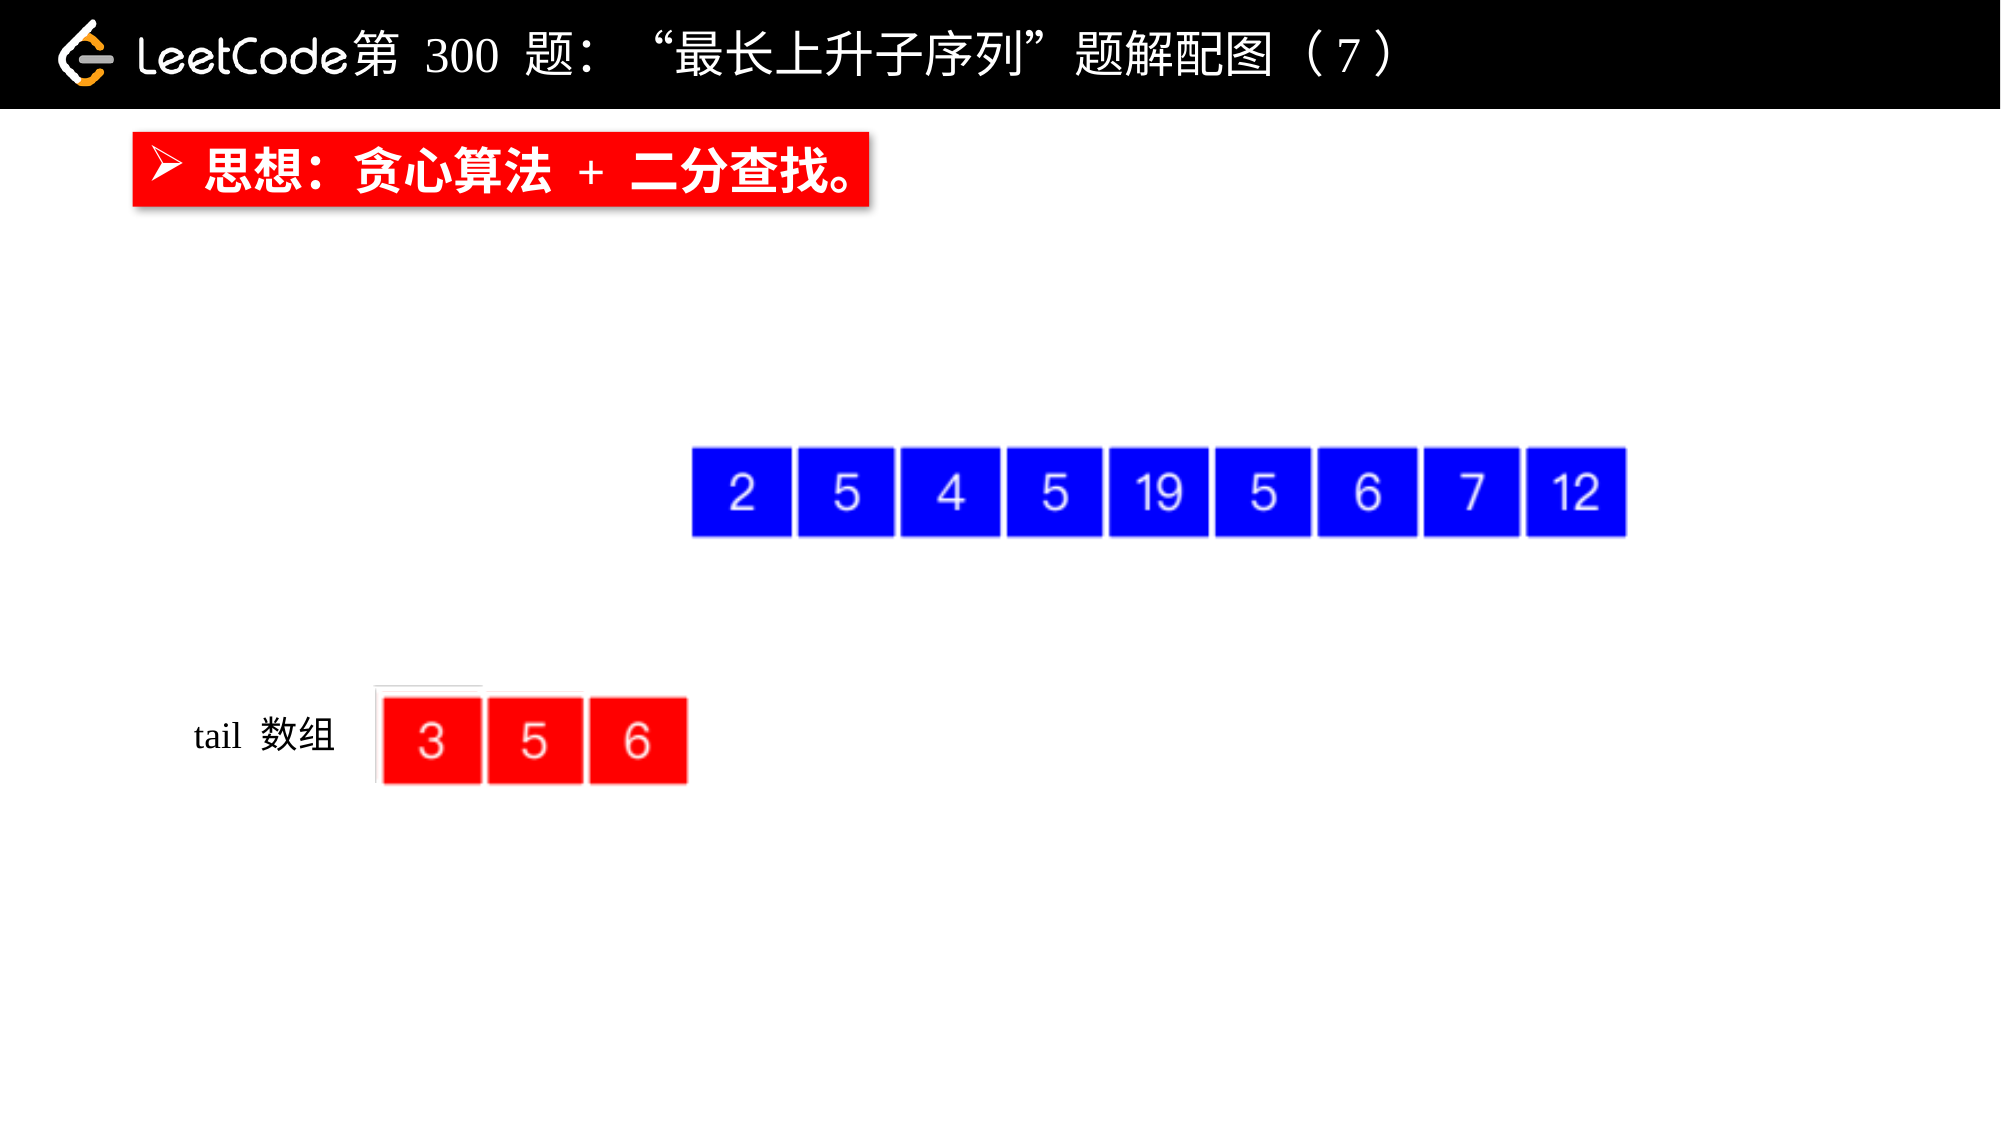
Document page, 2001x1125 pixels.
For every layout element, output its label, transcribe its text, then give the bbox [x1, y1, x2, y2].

picture [373, 684, 690, 787]
picture [689, 442, 1628, 540]
picture [57, 14, 347, 100]
text_box 第 300 题：“最长上升子序列”题解配图（7） [336, 15, 1438, 90]
text_box tail 数组 [179, 703, 362, 763]
text_box 思想：贪心算法 + 二分查找。 [132, 131, 870, 207]
